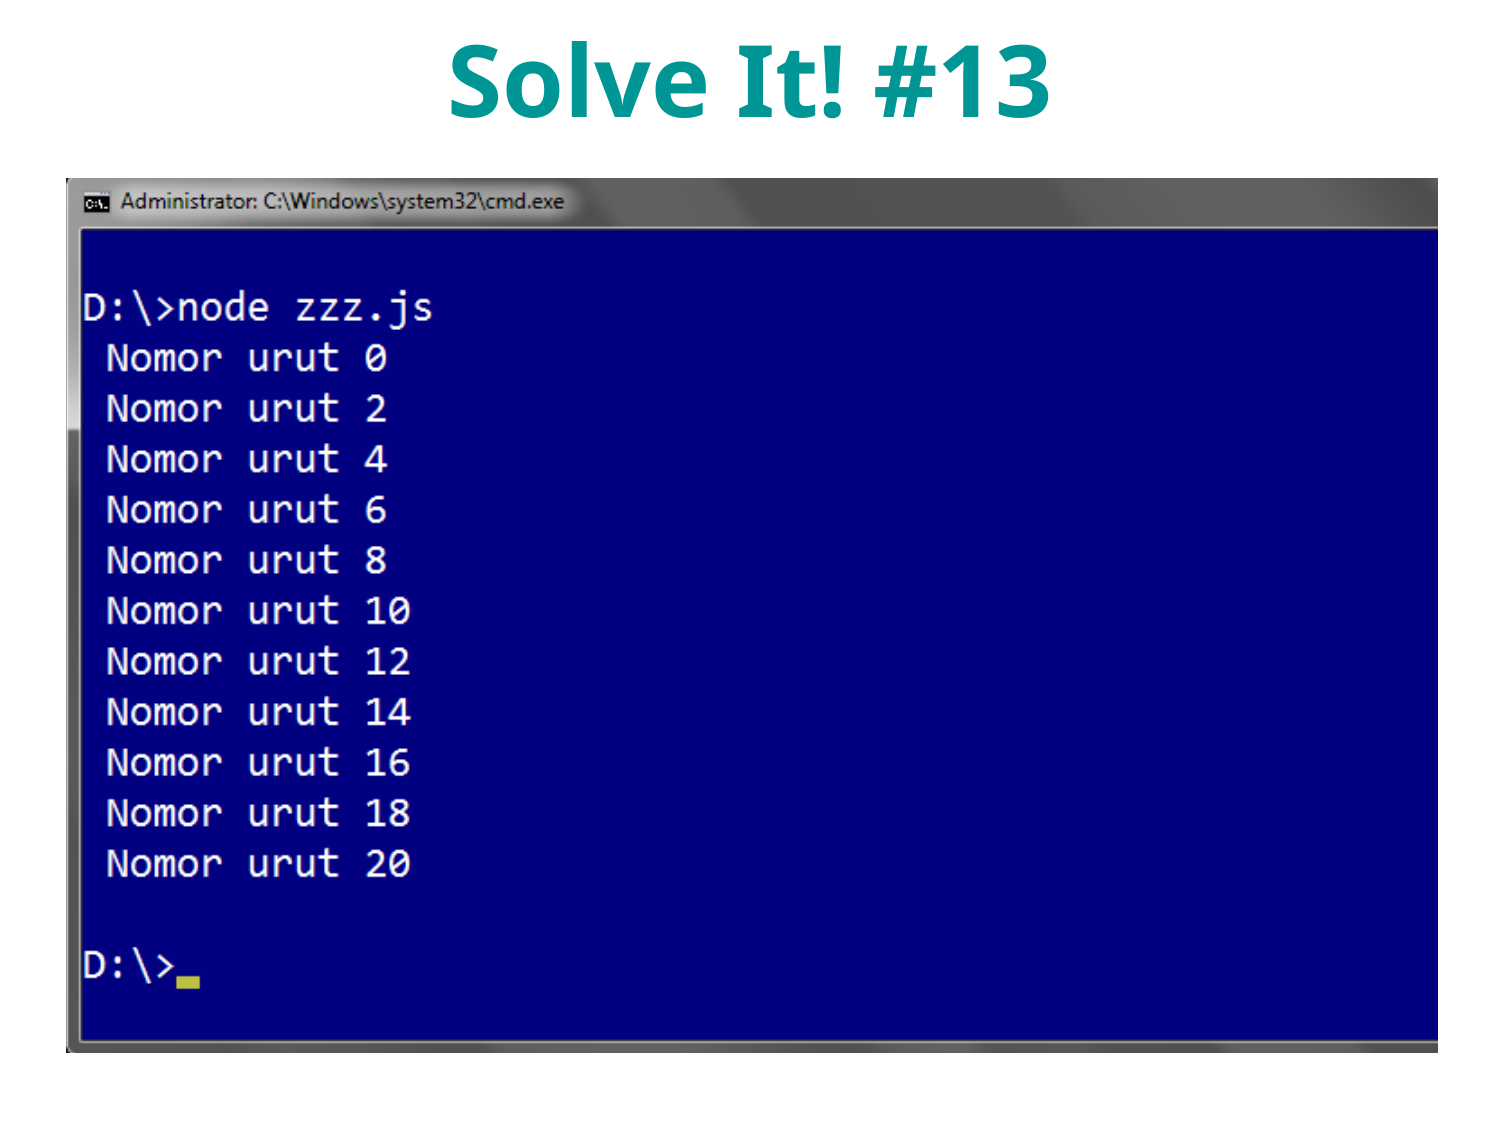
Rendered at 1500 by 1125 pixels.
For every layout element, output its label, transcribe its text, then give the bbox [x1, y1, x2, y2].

picture [66, 178, 1439, 1053]
text_box Solve It! #13 [0, 0, 1500, 179]
text_box [0, 179, 1500, 1125]
